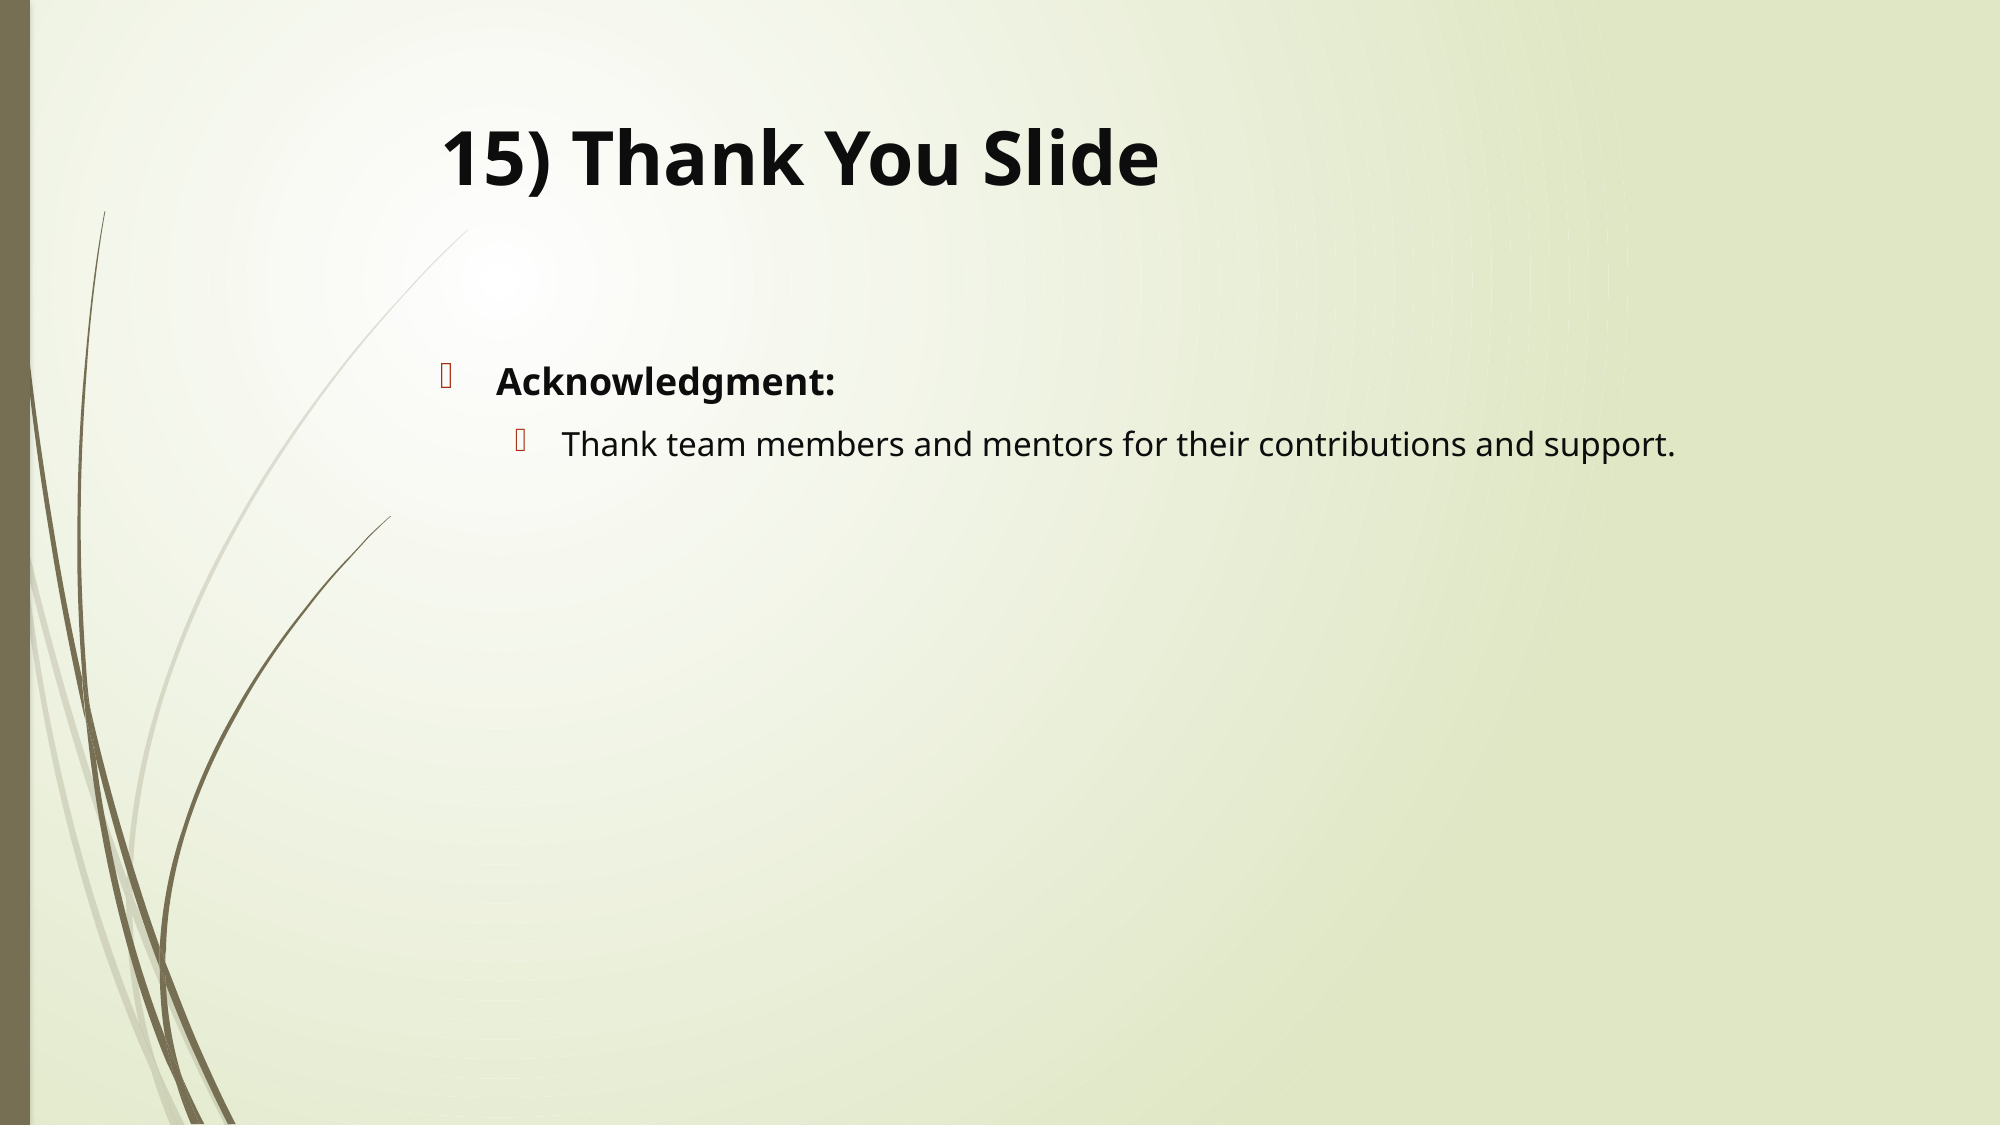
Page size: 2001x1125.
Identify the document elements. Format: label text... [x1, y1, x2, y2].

list Acknowledgment: Thank team members and mentors for their contributions and support. [424, 350, 1888, 988]
title 15) Thank You Slide [425, 102, 1888, 313]
